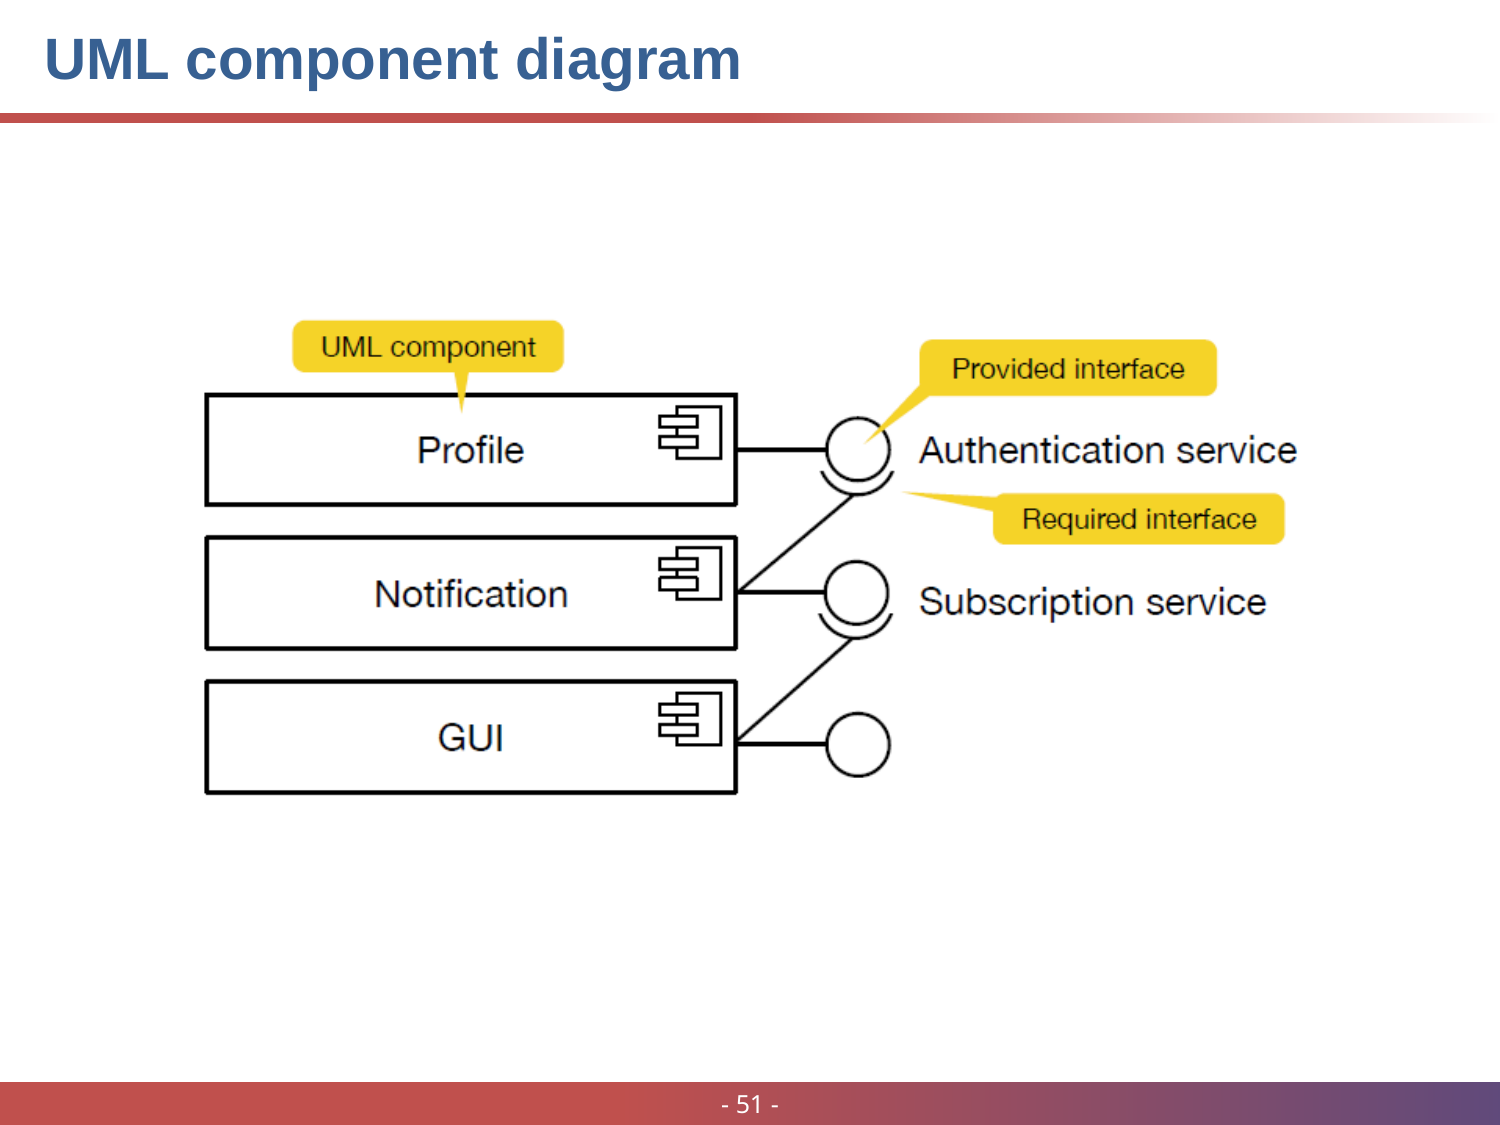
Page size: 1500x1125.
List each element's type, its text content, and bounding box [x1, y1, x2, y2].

title UML component diagram [29, 0, 1483, 114]
picture [189, 310, 1311, 815]
slide_number 51 [575, 1082, 925, 1125]
